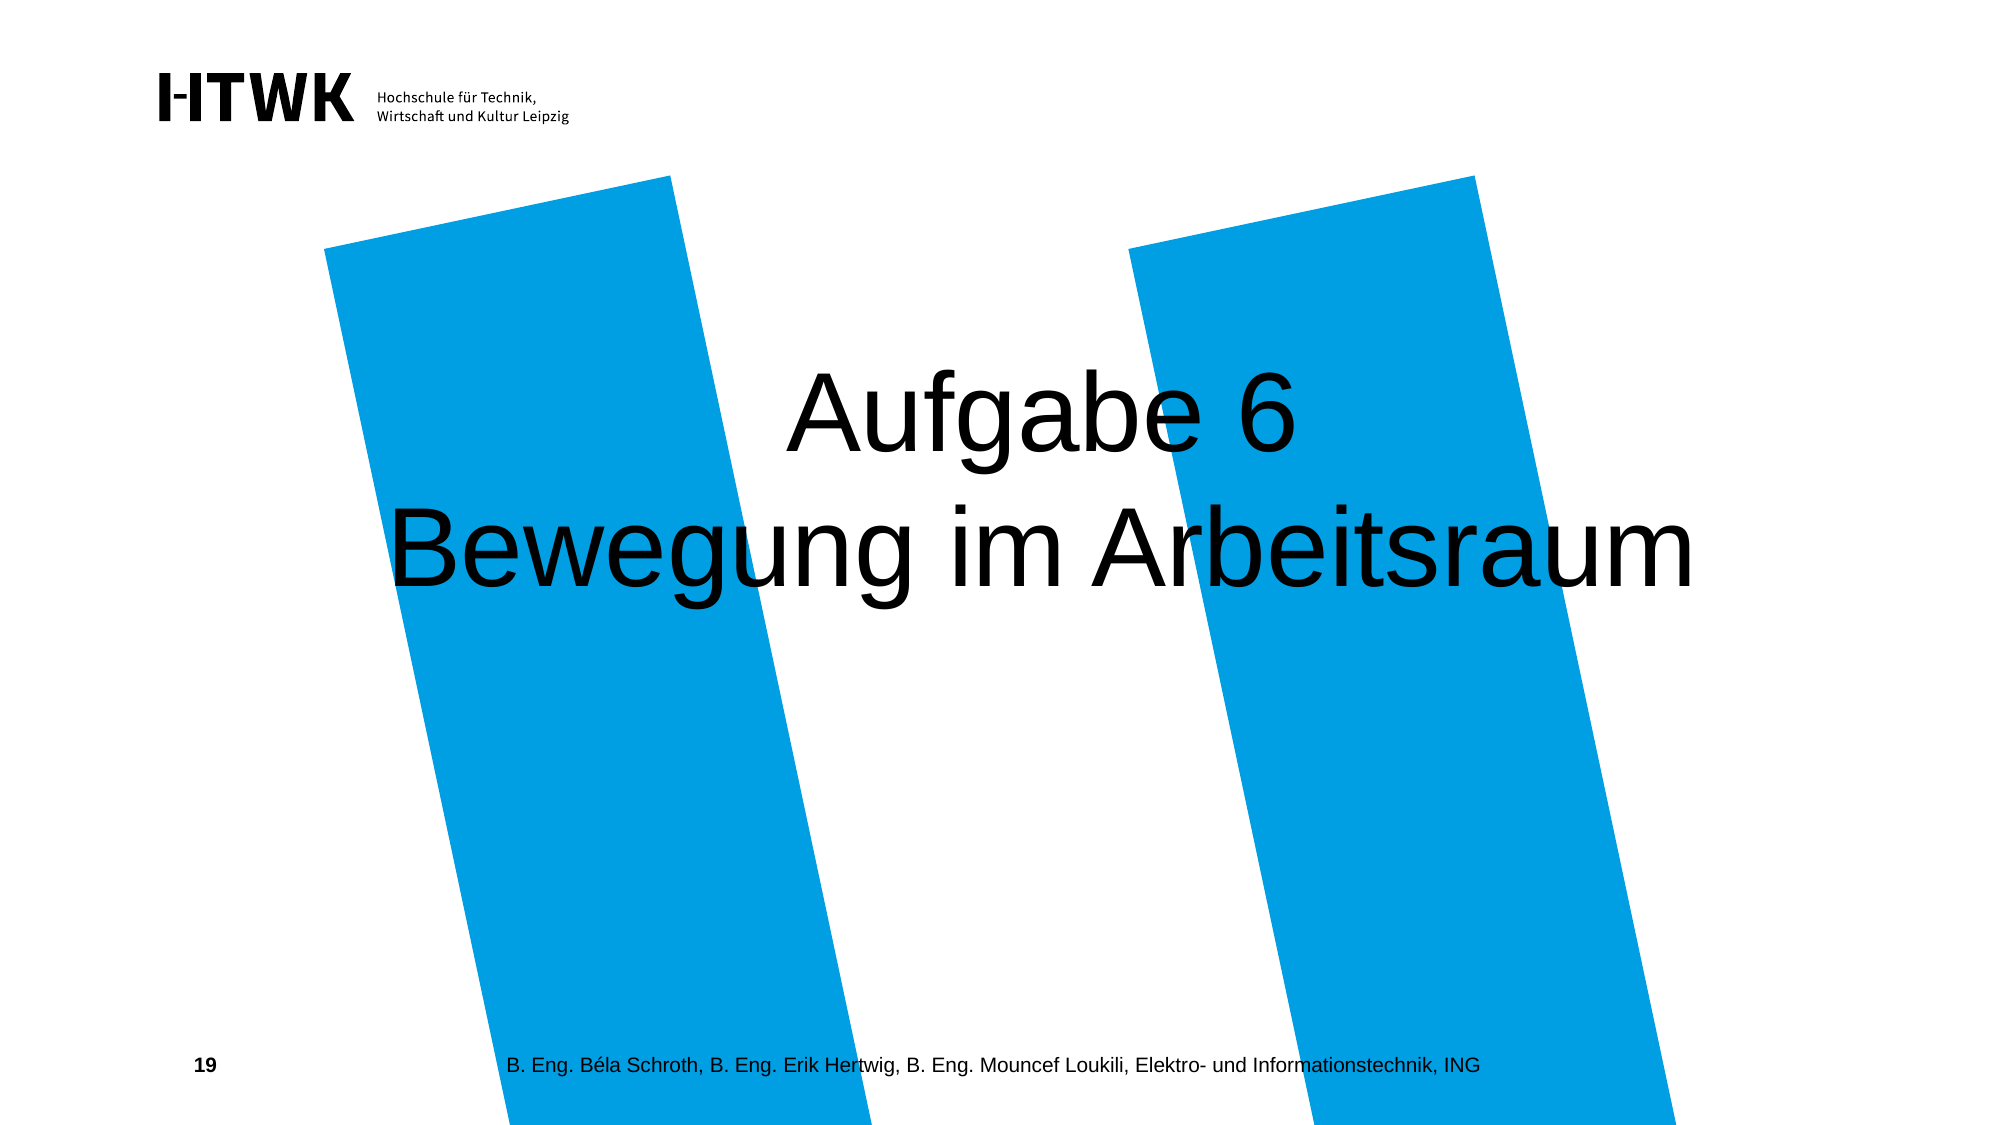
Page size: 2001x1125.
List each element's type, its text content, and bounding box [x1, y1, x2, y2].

footer B. Eng. Béla Schroth, B. Eng. Erik Hertwig, B. Eng. Mouncef Loukili, Elektro- und Informationstechnik, ING [506, 1017, 1688, 1077]
slide_number 19 [194, 1017, 305, 1077]
title Aufgabe 6 Bewegung im Arbeitsraum [304, 339, 1781, 726]
